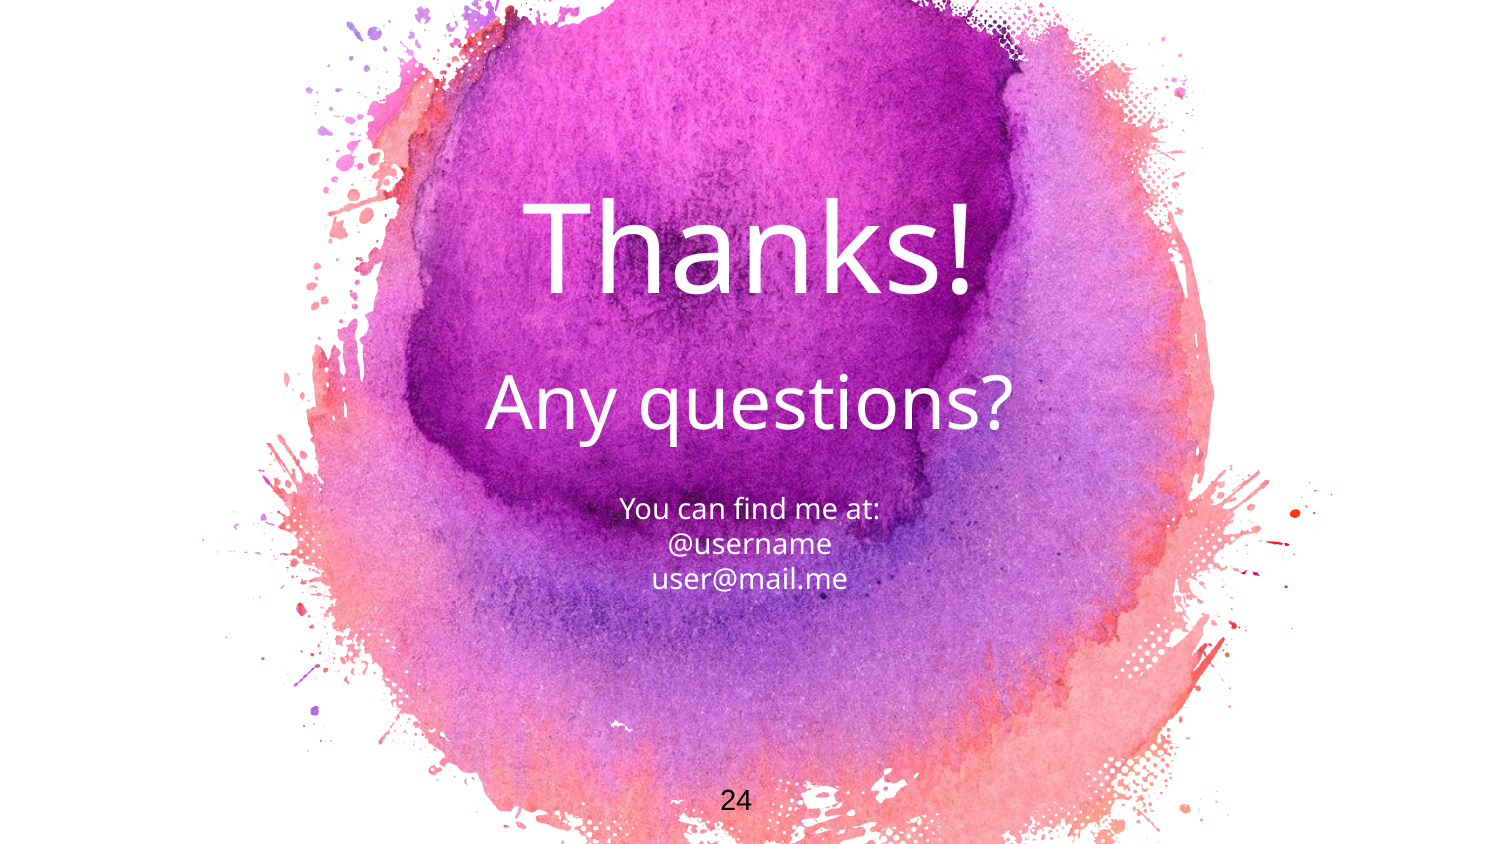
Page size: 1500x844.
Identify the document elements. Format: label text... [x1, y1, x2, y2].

list You can find me at: @username user@mail.me [351, 475, 1149, 701]
slide_number 24 [705, 766, 795, 832]
title Thanks! [351, 143, 1149, 334]
subtitle Any questions? [351, 339, 1149, 469]
picture [0, 0, 1500, 844]
